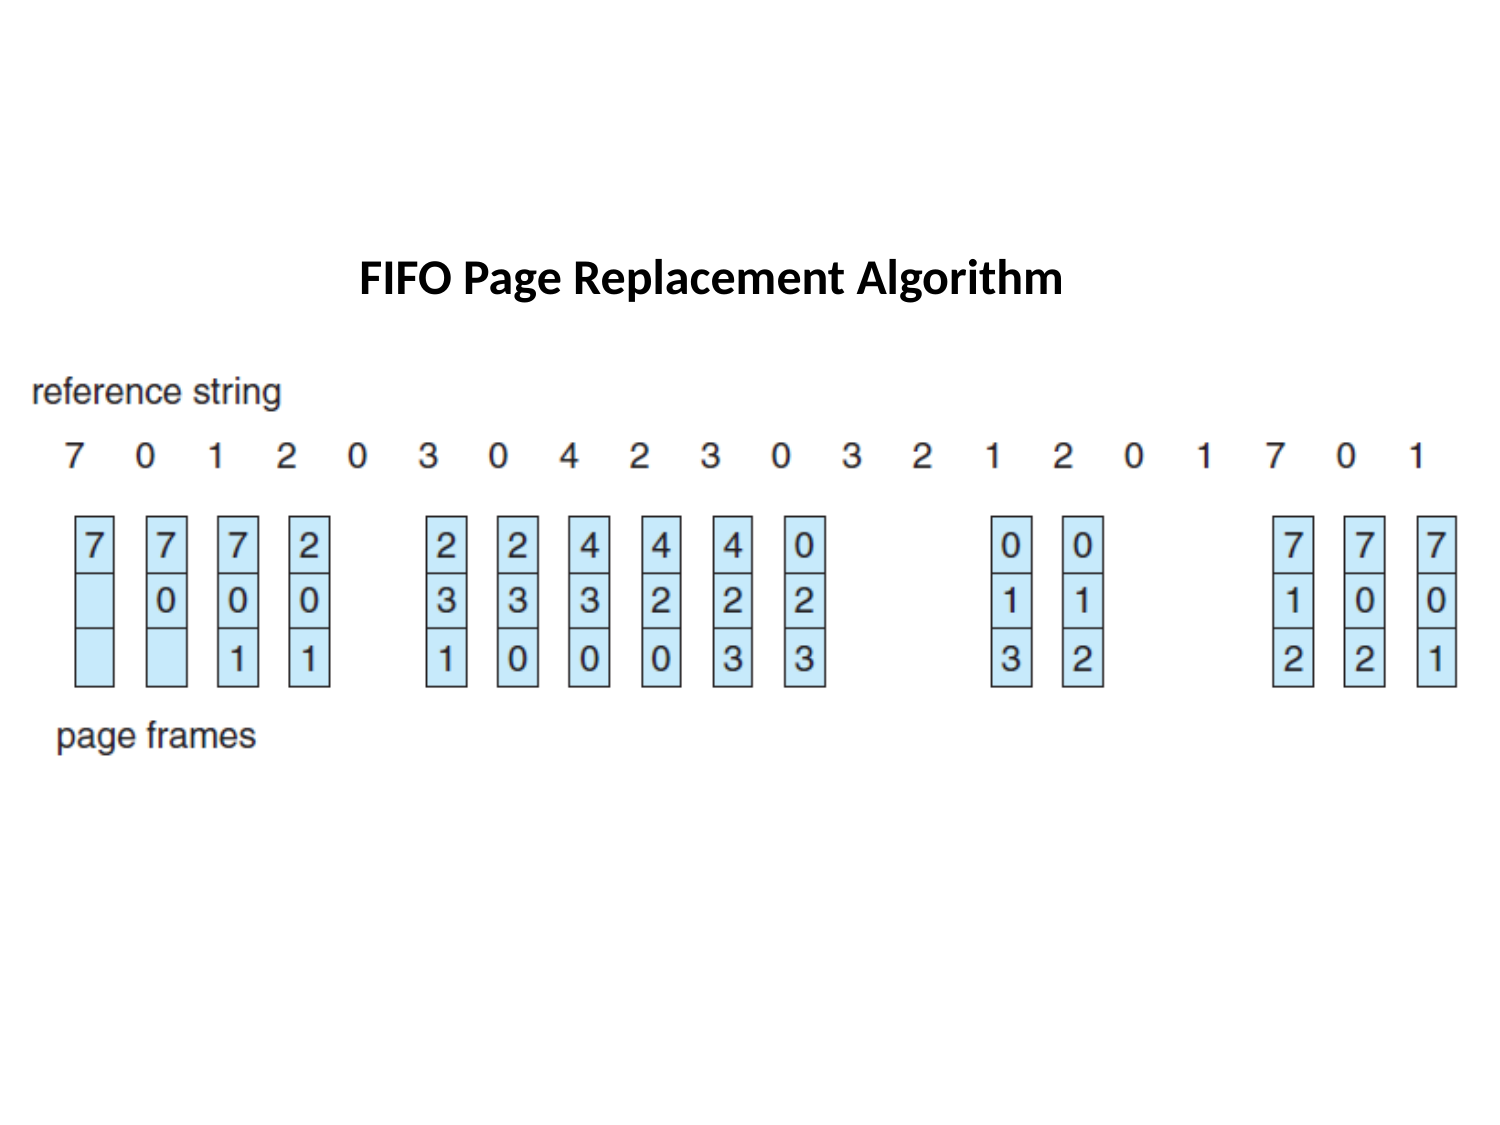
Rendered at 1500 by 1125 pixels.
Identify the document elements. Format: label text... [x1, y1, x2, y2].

picture [1, 355, 1499, 770]
text_box FIFO Page Replacement Algorithm [344, 237, 1080, 313]
